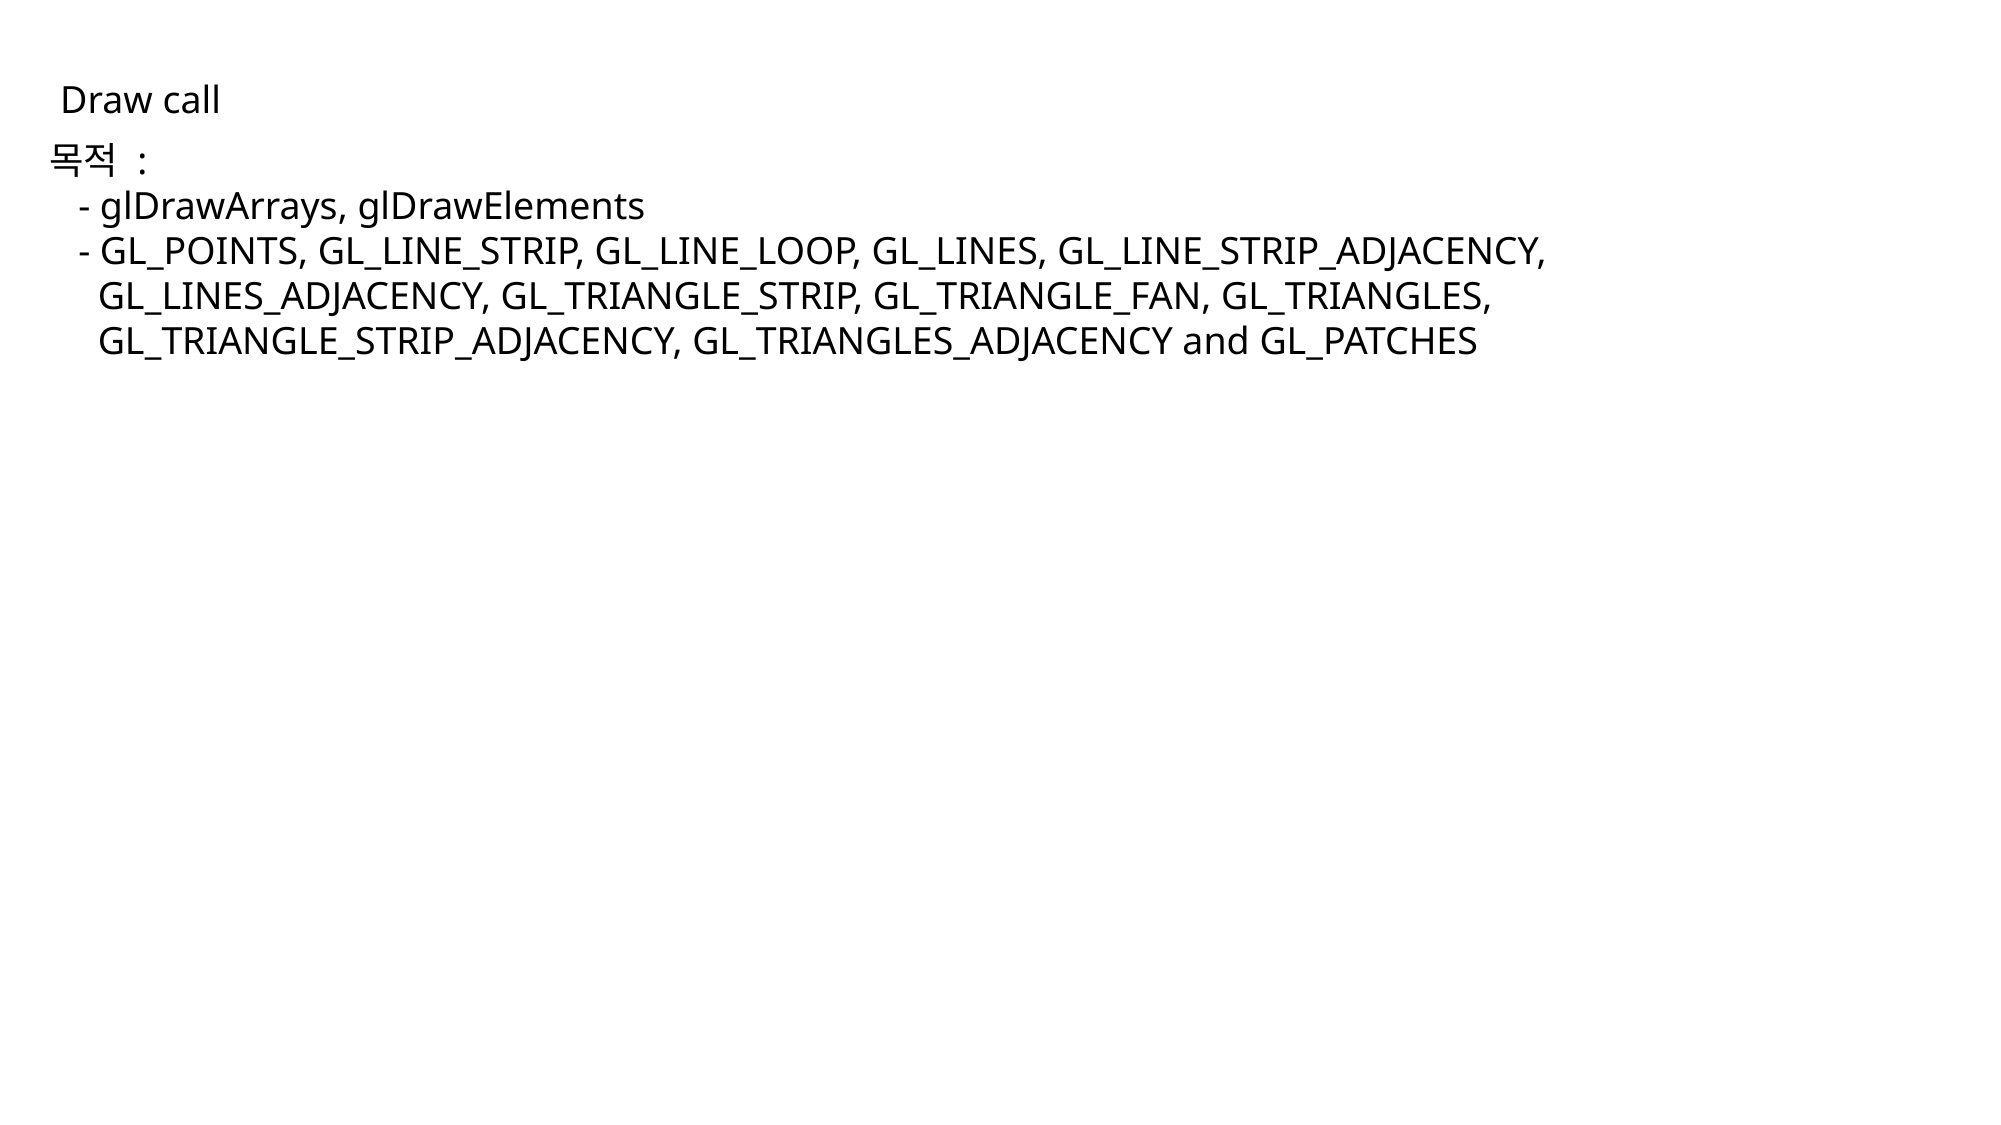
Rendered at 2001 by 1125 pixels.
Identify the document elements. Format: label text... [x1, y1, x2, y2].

text_box 목적 : - glDrawArrays, glDrawElements - GL_POINTS, GL_LINE_STRIP, GL_LINE_LOOP, GL_LINES, GL_LINE_STRIP_ADJACENCY, GL_LINES_ADJACENCY, GL_TRIANGLE_STRIP, GL_TRIANGLE_FAN, GL_TRIANGLES, GL_TRIANGLE_STRIP_ADJACENCY, GL_TRIANGLES_ADJACENCY and GL_PATCHES [34, 129, 1573, 370]
text_box Draw call [45, 68, 236, 129]
